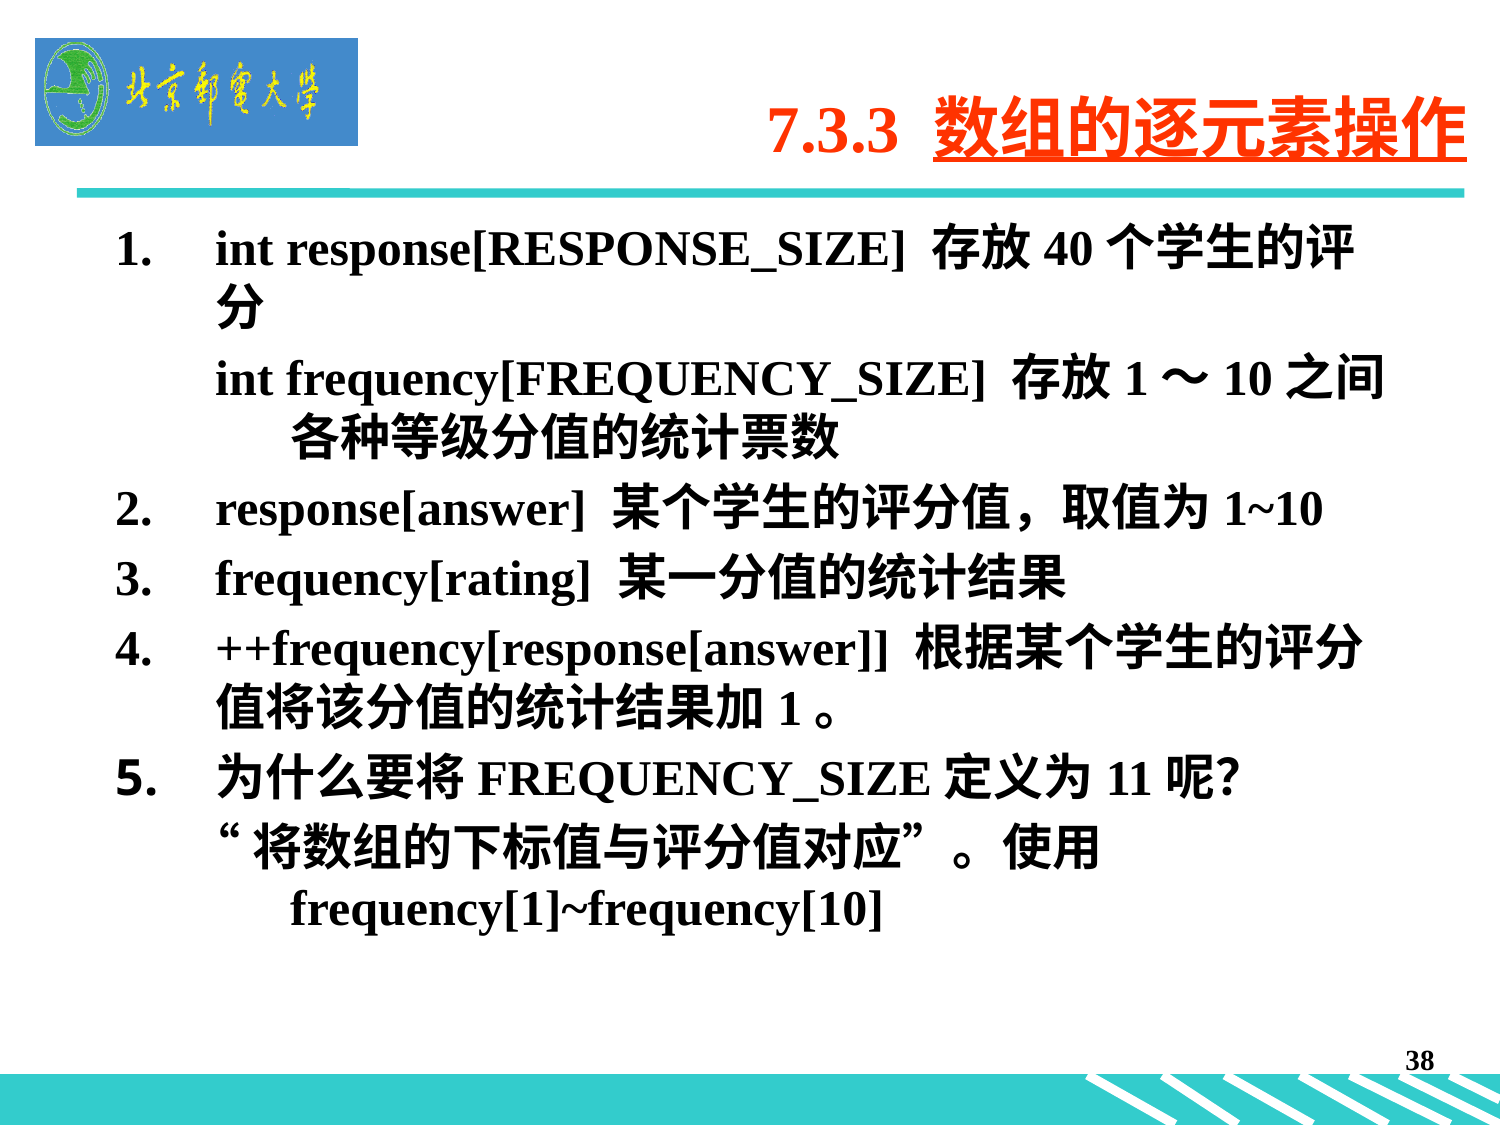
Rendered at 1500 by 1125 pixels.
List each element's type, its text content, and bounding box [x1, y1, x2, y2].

picture [34, 37, 358, 146]
list int response[RESPONSE_SIZE] 存放40个学生的评分 int frequency[FREQUENCY_SIZE] 存放1～10之间各种等级分值的统计票数 response[answer] 某个学生的评分值，取值为1~10 frequency[rating] 某一分值的统计结果 ++frequency[response[answer]] 根据某个学生的评分值将该分值的统计结果加1。 为什么要将FREQUENCY_SIZE定义为11呢？ “将数组的下标值与评分值对应”。使用frequency[1]~frequency[10] [100, 208, 1412, 1033]
title 7.3.3 数组的逐元素操作 [207, 66, 1483, 185]
slide_number 38 [1137, 1037, 1450, 1113]
